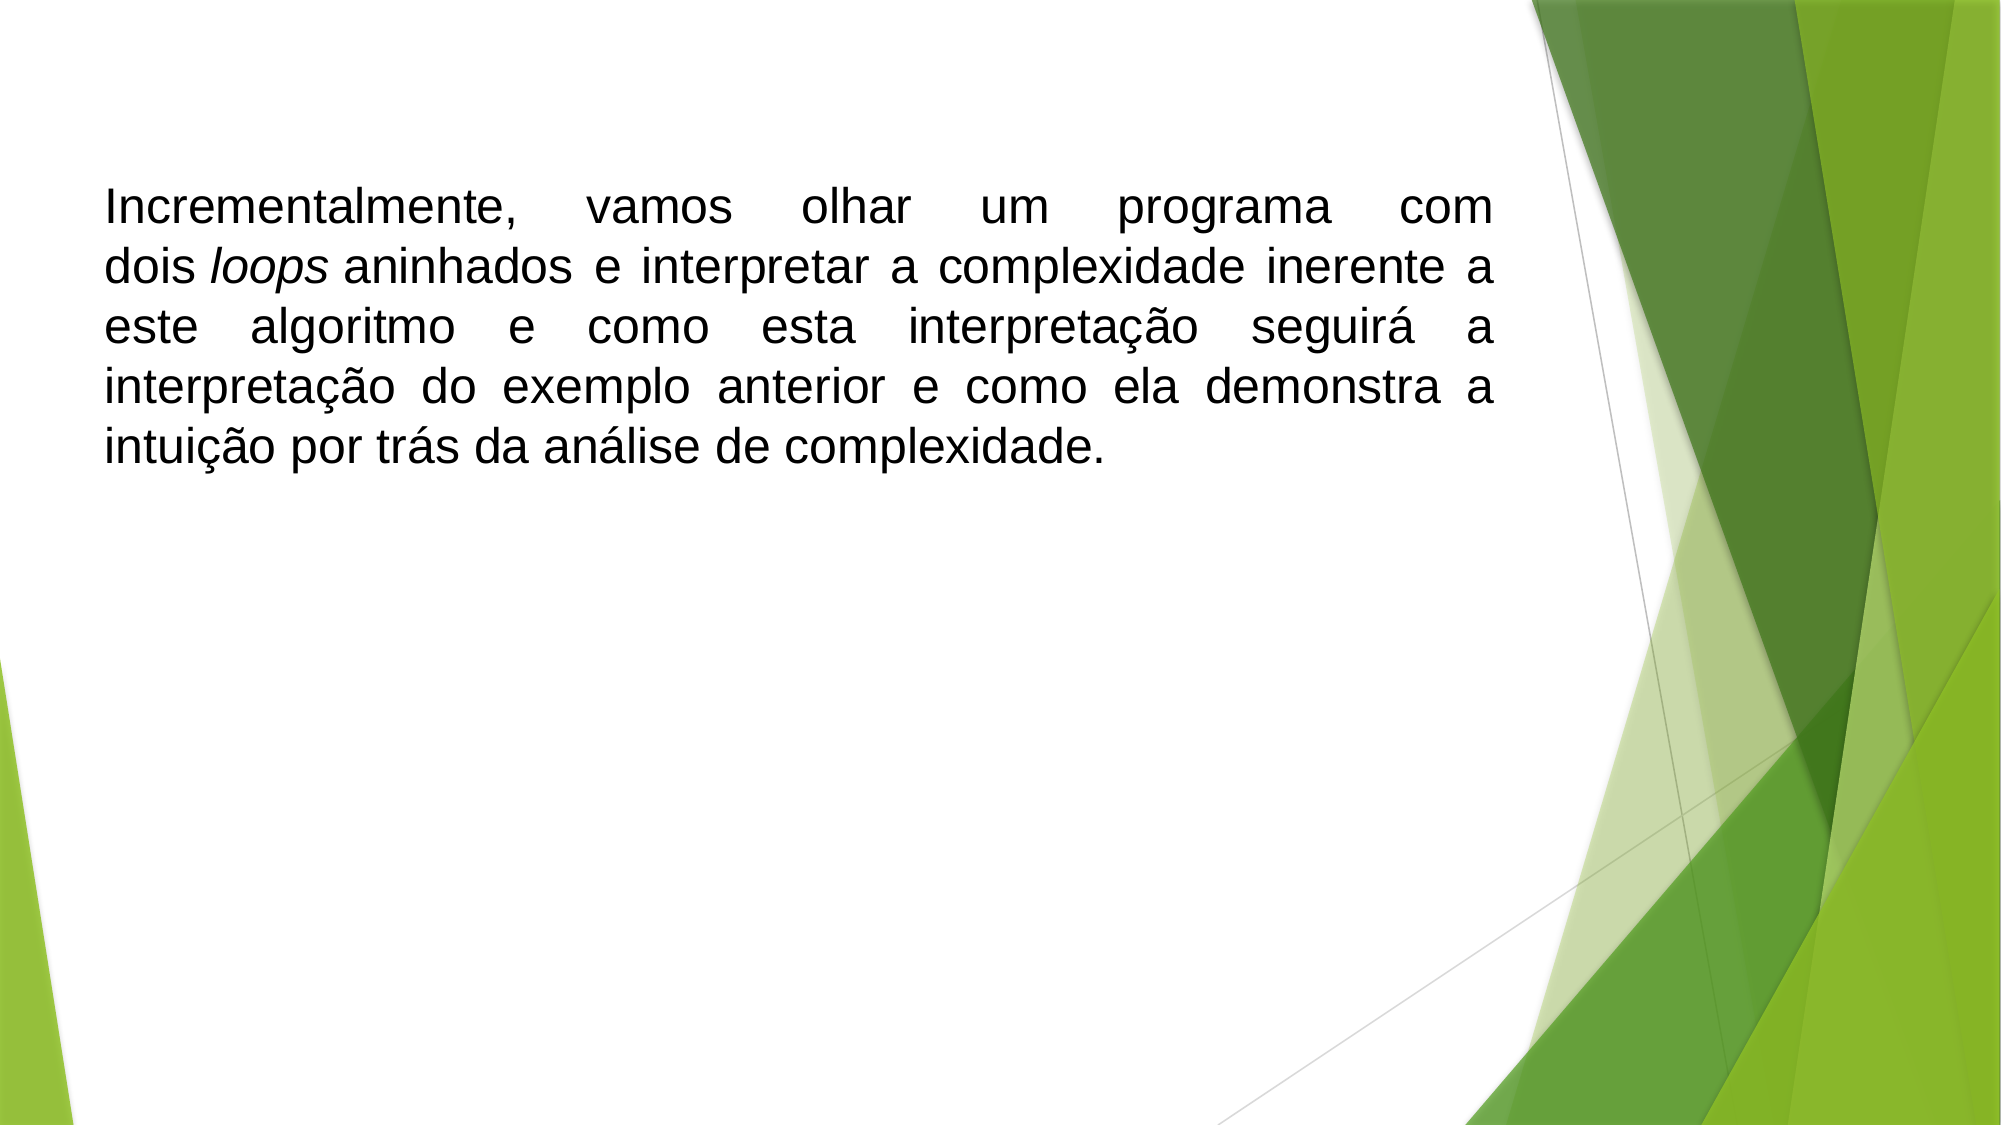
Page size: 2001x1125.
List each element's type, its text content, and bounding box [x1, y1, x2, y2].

text_box Incrementalmente, vamos olhar um programa com dois loops aninhados e interpretar a complexidade inerente a este algoritmo e como esta interpretação seguirá a interpretação do exemplo anterior e como ela demonstra a intuição por trás da análise de complexidade. [90, 165, 1510, 481]
